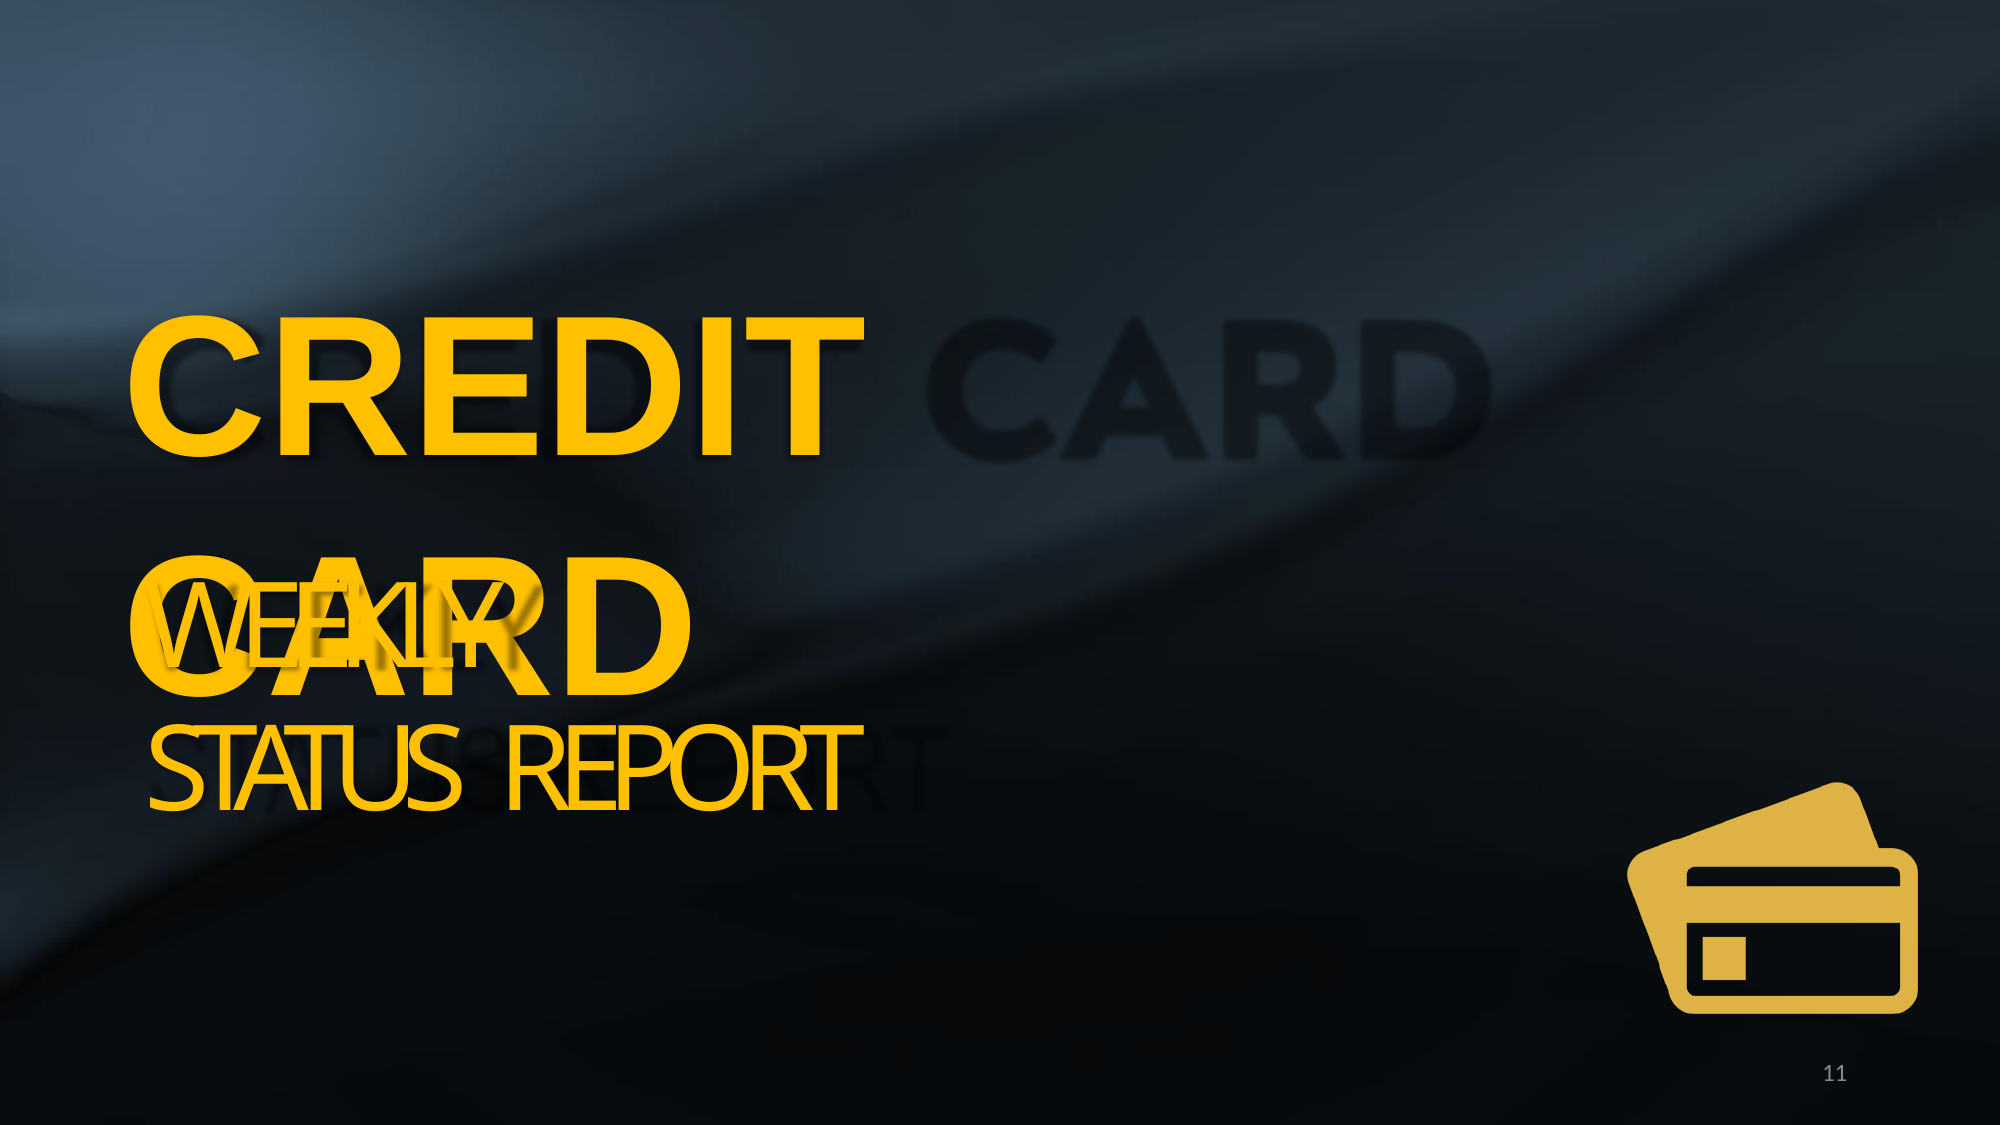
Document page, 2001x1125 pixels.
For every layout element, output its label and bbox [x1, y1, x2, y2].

text_box [0, 0, 2000, 1125]
text_box [69, 511, 1918, 1044]
